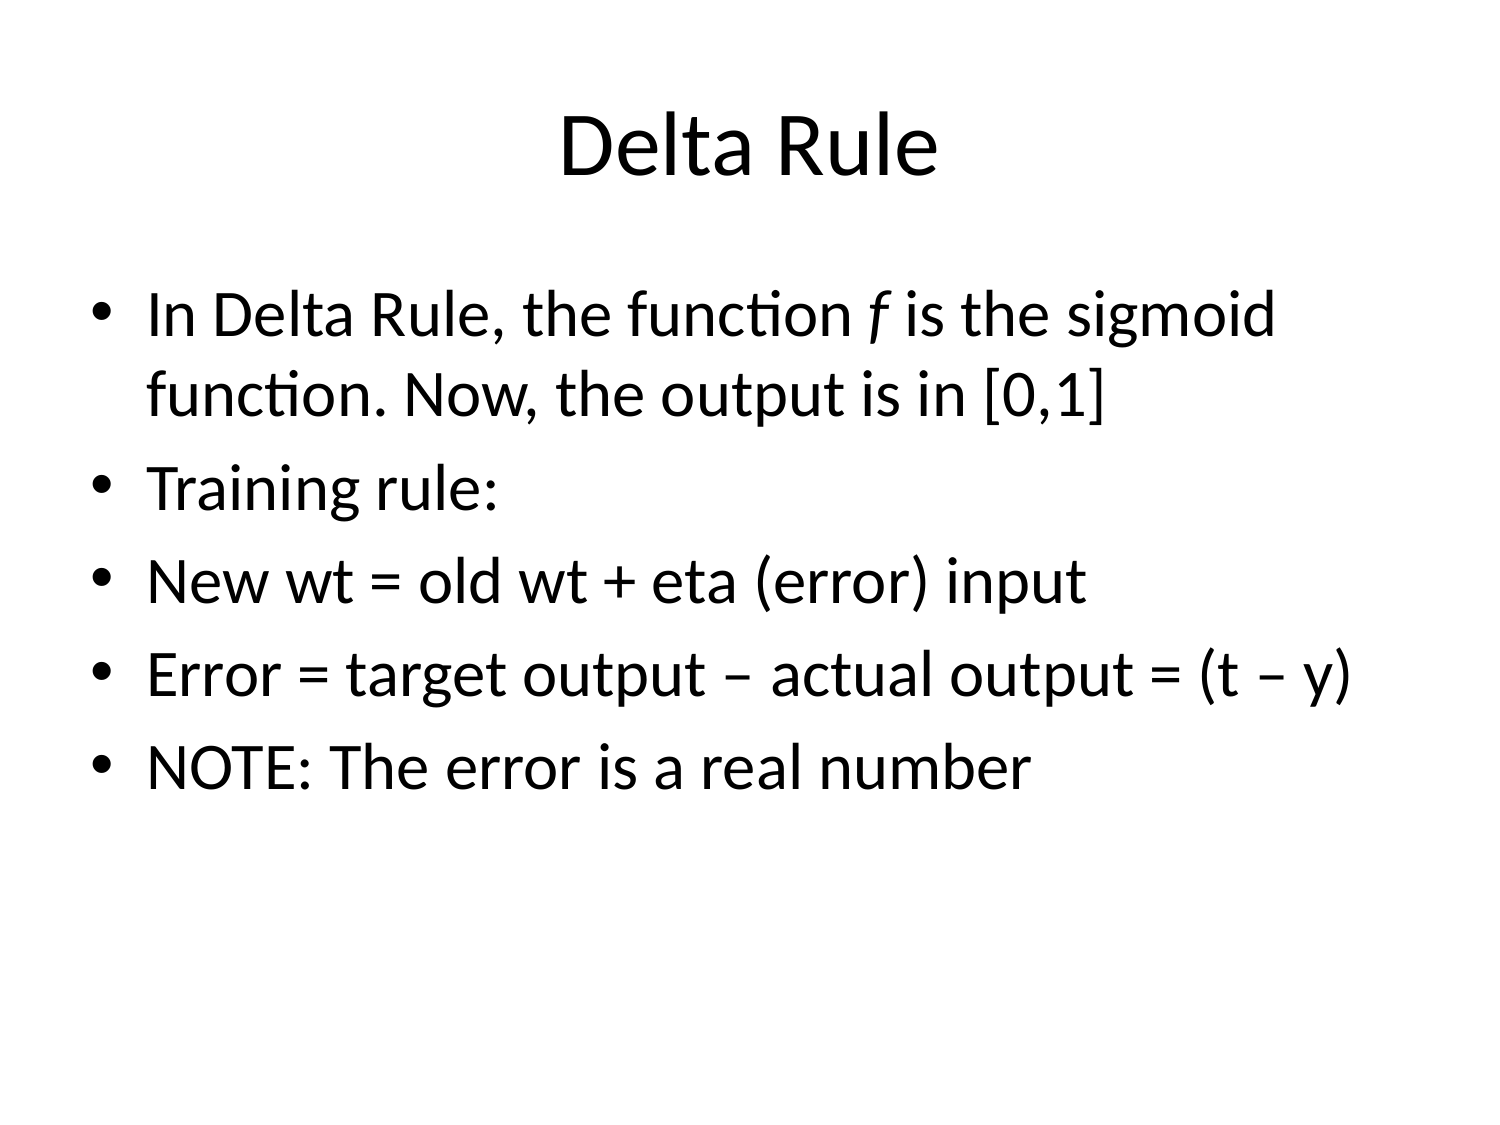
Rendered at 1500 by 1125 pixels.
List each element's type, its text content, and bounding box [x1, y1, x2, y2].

list In Delta Rule, the function f is the sigmoid function. Now, the output is in [0,1] Training rule: New wt = old wt + eta (error) input Error = target output – actual output = (t – y) NOTE: The error is a real number [75, 262, 1425, 1005]
title Delta Rule [75, 45, 1425, 233]
